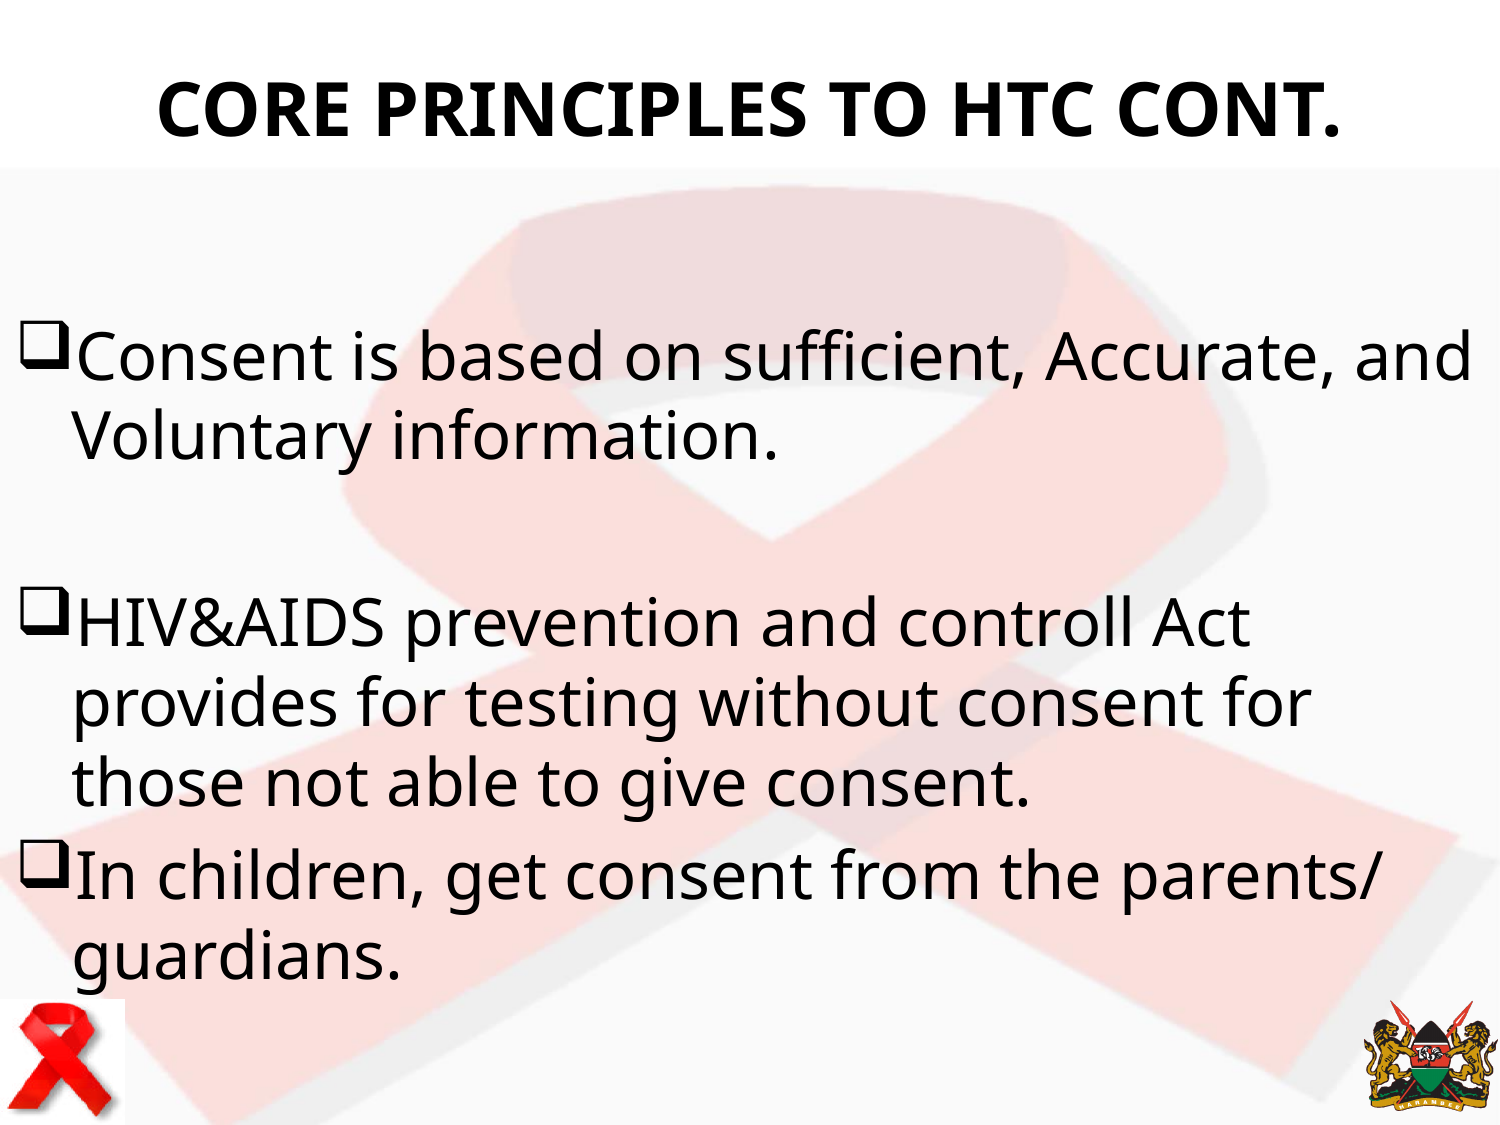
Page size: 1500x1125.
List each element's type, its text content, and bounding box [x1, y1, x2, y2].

picture [0, 1025, 1500, 1125]
list Consent is based on sufficient, Accurate, and Voluntary information. HIV&AIDS prevention and controll Act provides for testing without consent for those not able to give consent. In children, get consent from the parents/guardians. [0, 212, 1500, 1025]
title CORE PRINCIPLES TO HTC CONT. [0, 0, 1500, 212]
